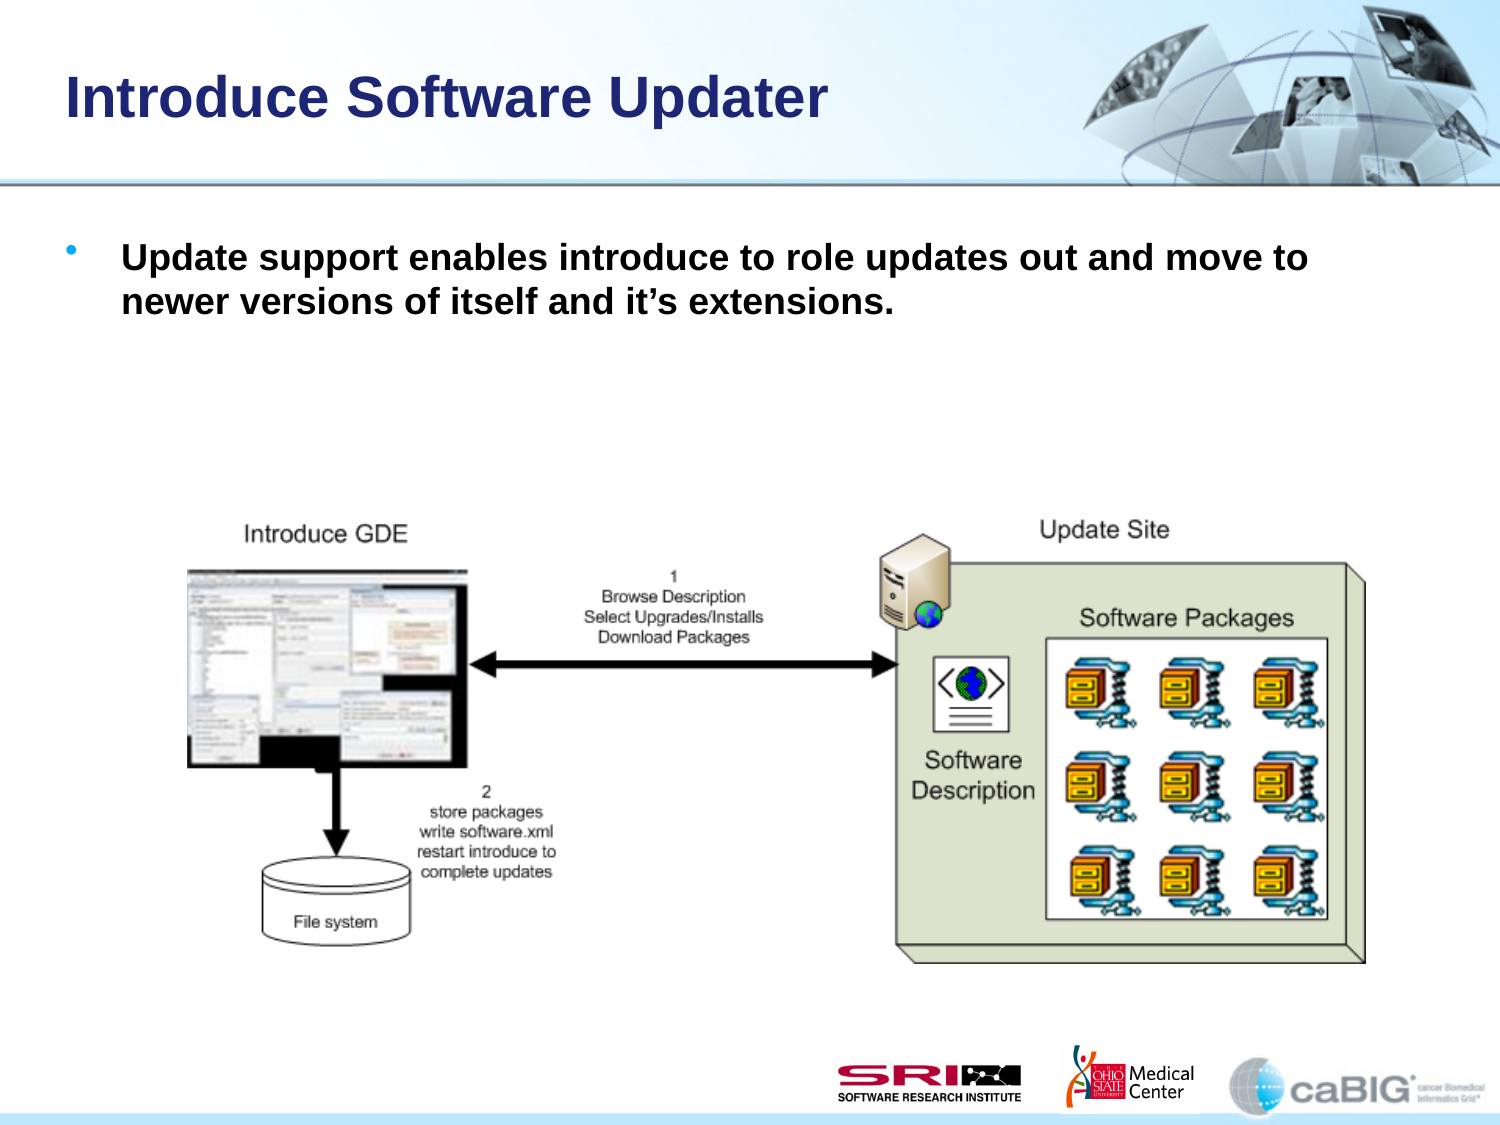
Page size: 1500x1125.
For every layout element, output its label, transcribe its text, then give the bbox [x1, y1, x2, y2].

picture [0, 0, 1500, 1125]
title Introduce Software Updater [49, 0, 1176, 188]
list Update support enables introduce to role updates out and move to newer versions of itself and it’s extensions. [49, 224, 1438, 1038]
